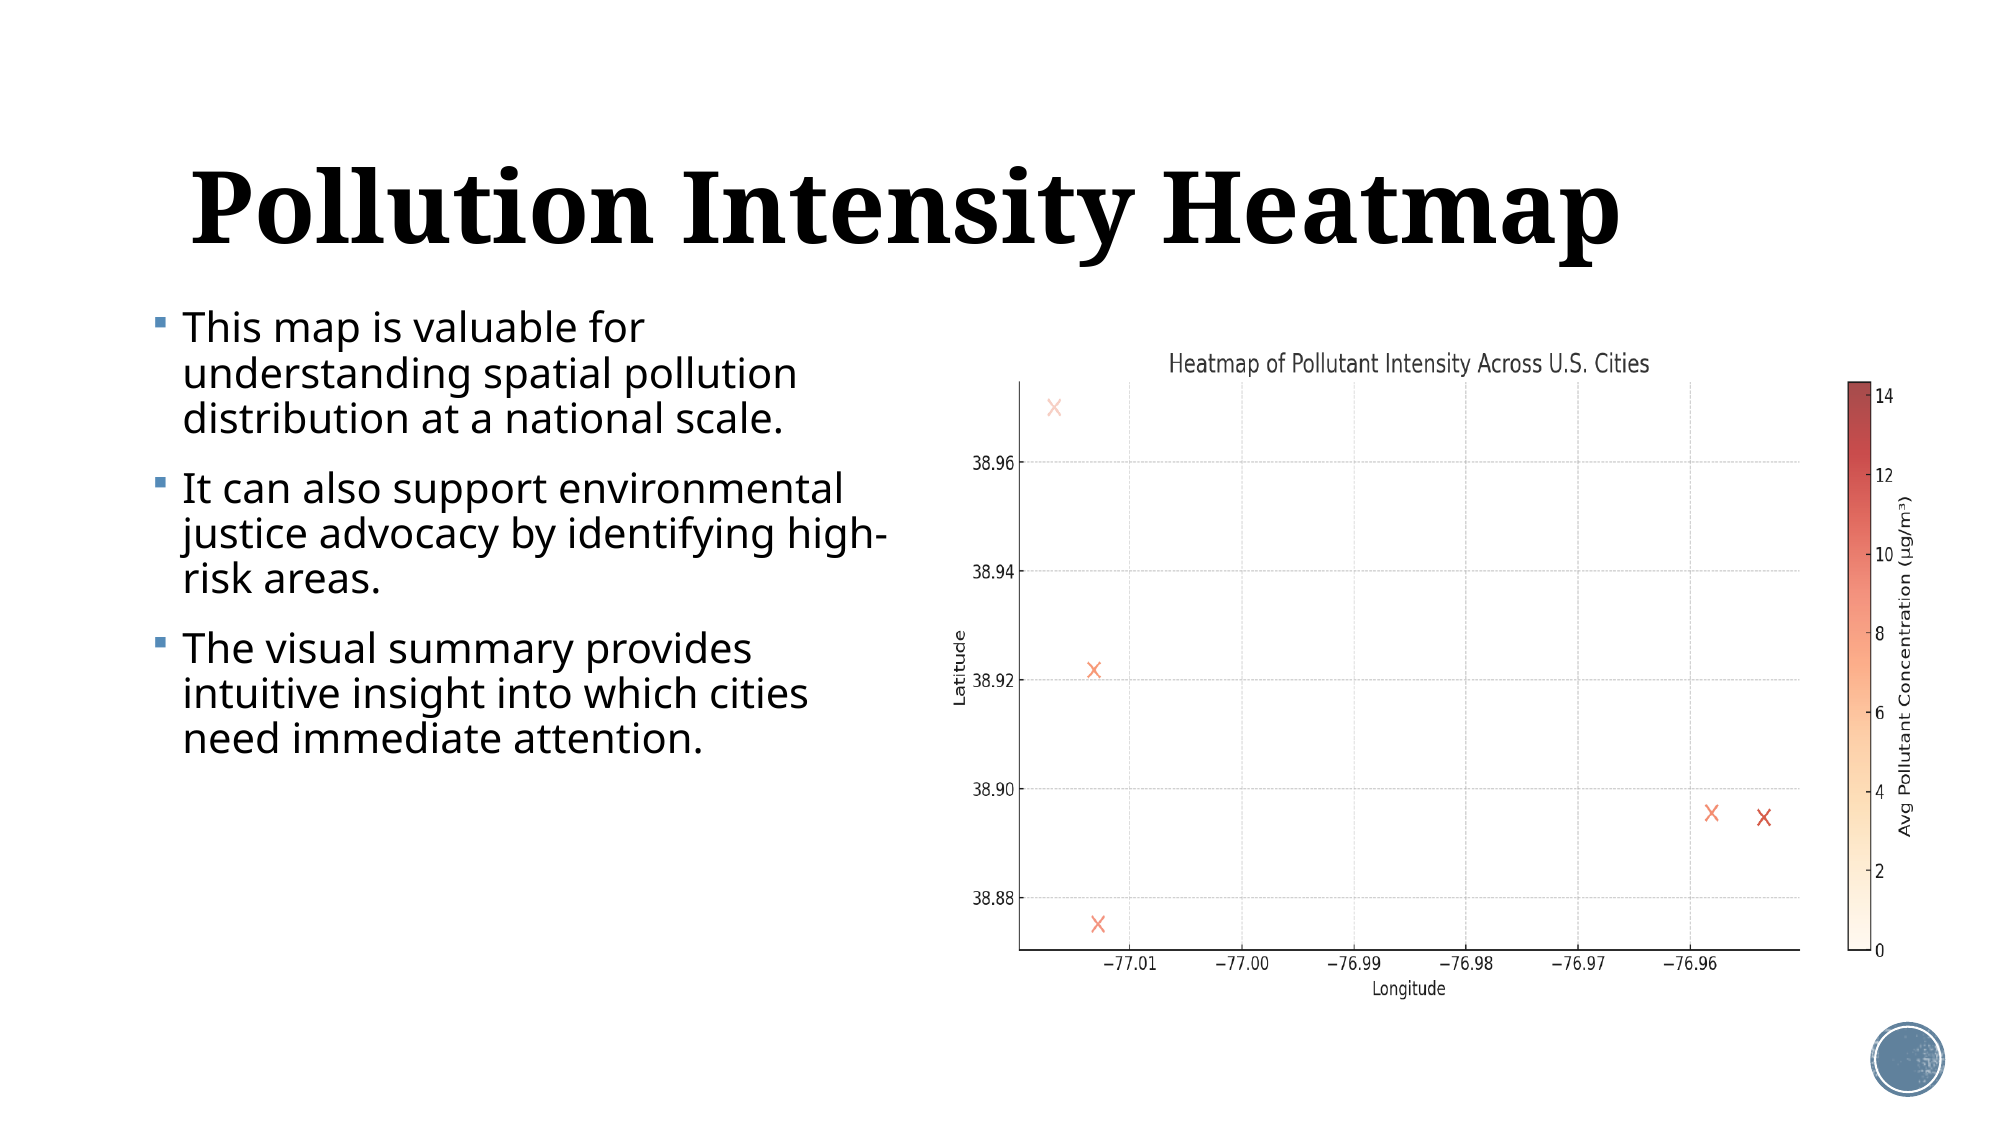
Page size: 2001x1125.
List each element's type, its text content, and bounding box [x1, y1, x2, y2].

list This map is valuable for understanding spatial pollution distribution at a national scale. It can also support environmental justice advocacy by identifying high-risk areas. The visual summary provides intuitive insight into which cities need immediate attention. [137, 299, 918, 1012]
title Pollution Intensity Heatmap [175, 79, 1826, 344]
picture [943, 341, 1922, 1010]
